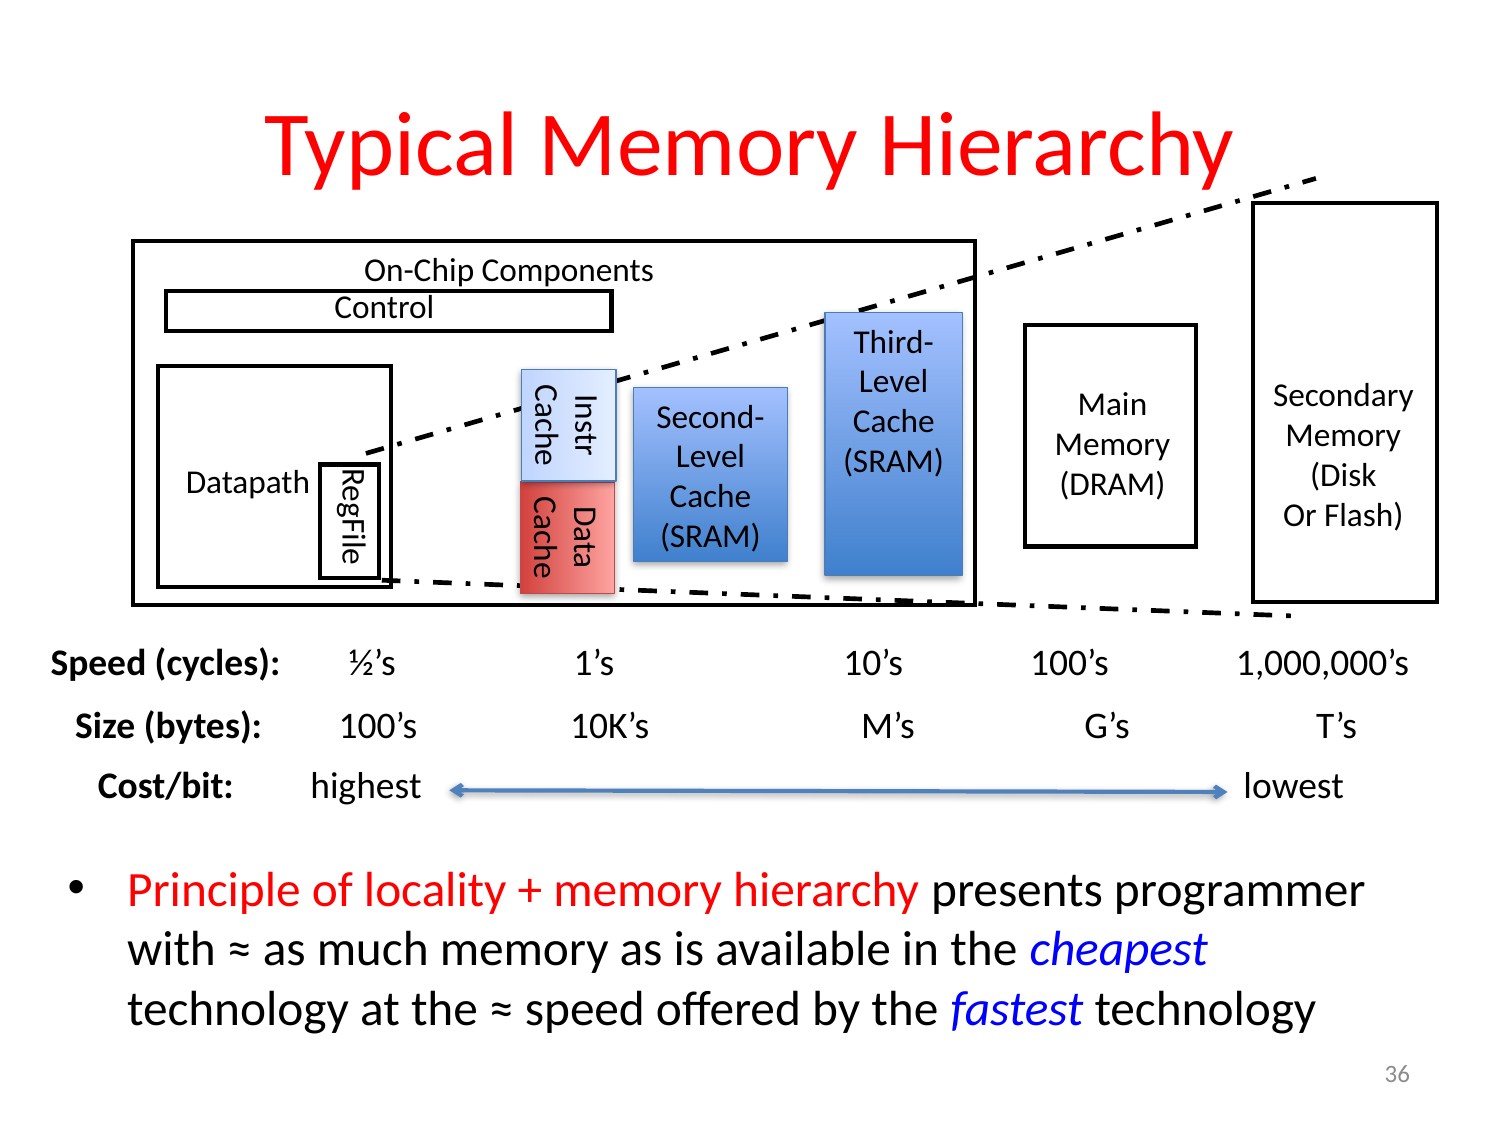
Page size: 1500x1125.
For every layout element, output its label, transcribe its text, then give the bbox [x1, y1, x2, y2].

text_box RegFile [328, 453, 384, 620]
text_box [1253, 203, 1437, 603]
text_box Main Memory (DRAM) [1039, 374, 1186, 510]
text_box [1025, 324, 1196, 547]
slide_number 36 [1074, 1042, 1425, 1103]
text_box Size (bytes): 100’s 10K’s M’s G’s T’s [64, 703, 1371, 751]
text_box Third-Level Cache (SRAM) [824, 312, 963, 576]
title Typical Memory Hierarchy [75, 45, 1425, 233]
text_box [132, 240, 975, 605]
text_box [78, 763, 1380, 813]
text_box Instr Cache [521, 369, 617, 482]
text_box Speed (cycles): ½’s 1’s 10’s 100’s 1,000,000’s [40, 640, 1422, 688]
list Principle of locality + memory hierarchy presents programmer with ≈ as much memory as is available in the cheapest technology at the ≈ speed offered by the fastest technology [52, 849, 1403, 1046]
text_box Secondary Memory (Disk Or Flash) [1256, 365, 1430, 541]
text_box On-Chip Components [349, 240, 670, 295]
text_box [320, 464, 328, 579]
text_box Data Cache [520, 488, 615, 594]
